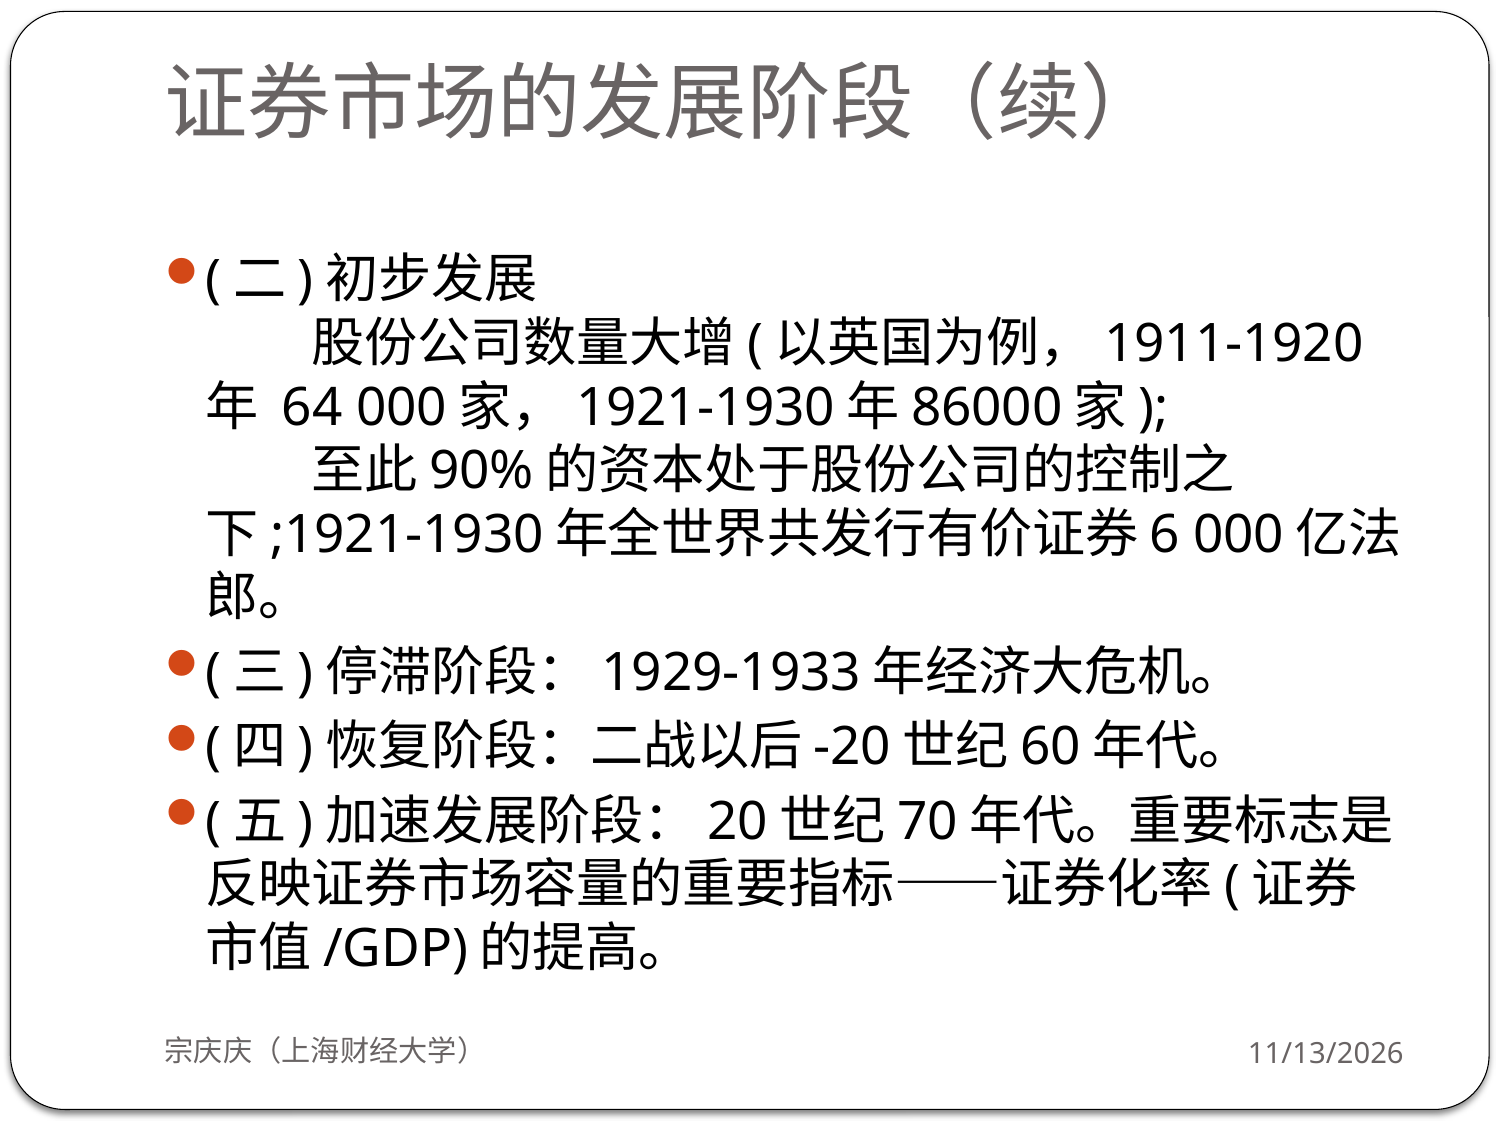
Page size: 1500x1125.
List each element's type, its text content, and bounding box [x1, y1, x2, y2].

list (二)初步发展 股份公司数量大增(以英国为例，1911-1920年 64 000家，1921-1930年86000家); 至此90%的资本处于股份公司的控制之下;1921-1930年全世界共发行有价证券6 000亿法郎。 (三)停滞阶段：1929-1933年经济大危机。 (四)恢复阶段：二战以后-20世纪60年代。 (五)加速发展阶段：20世纪70年代。重要标志是反映证券市场容量的重要指标——证券化率(证券市值/GDP)的提高。 [150, 237, 1425, 988]
footer 宗庆庆（上海财经大学） [150, 1012, 800, 1088]
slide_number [1012, 1015, 1419, 1094]
title 证券市场的发展阶段（续） [150, 35, 1425, 164]
